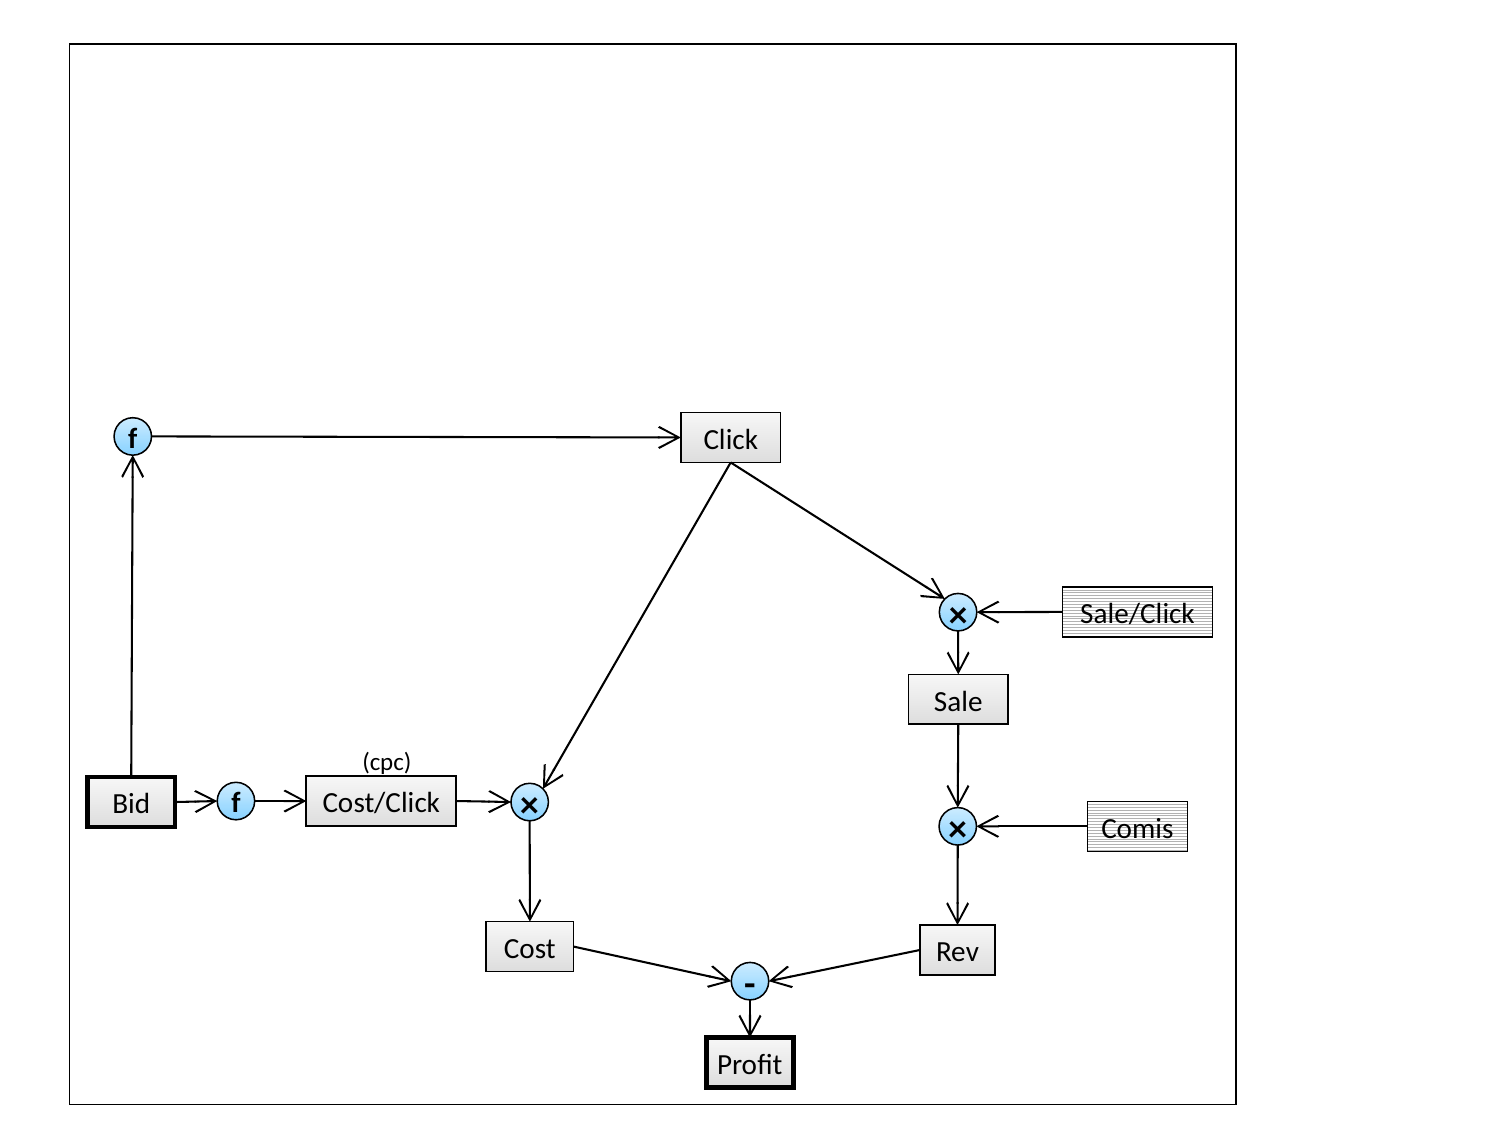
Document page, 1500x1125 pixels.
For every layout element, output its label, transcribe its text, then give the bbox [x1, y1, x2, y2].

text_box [730, 462, 946, 600]
text_box (cpc) [362, 745, 412, 776]
text_box × [511, 783, 549, 821]
text_box Rev [920, 924, 995, 975]
text_box - [732, 962, 767, 1000]
text_box Profit [706, 1037, 794, 1088]
text_box [69, 44, 1236, 1105]
text_box Sale/Click [1062, 586, 1213, 637]
text_box Cost [486, 921, 574, 972]
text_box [768, 949, 921, 982]
text_box Sale [908, 674, 1009, 725]
text_box Click [680, 412, 781, 460]
text_box × [939, 808, 977, 845]
text_box Bid [87, 777, 175, 828]
text_box Comis [1087, 801, 1188, 852]
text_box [573, 946, 732, 982]
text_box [542, 462, 731, 790]
text_box f [217, 782, 255, 820]
text_box × [939, 593, 977, 631]
text_box f [114, 417, 152, 456]
text_box Cost/Click [306, 776, 457, 827]
